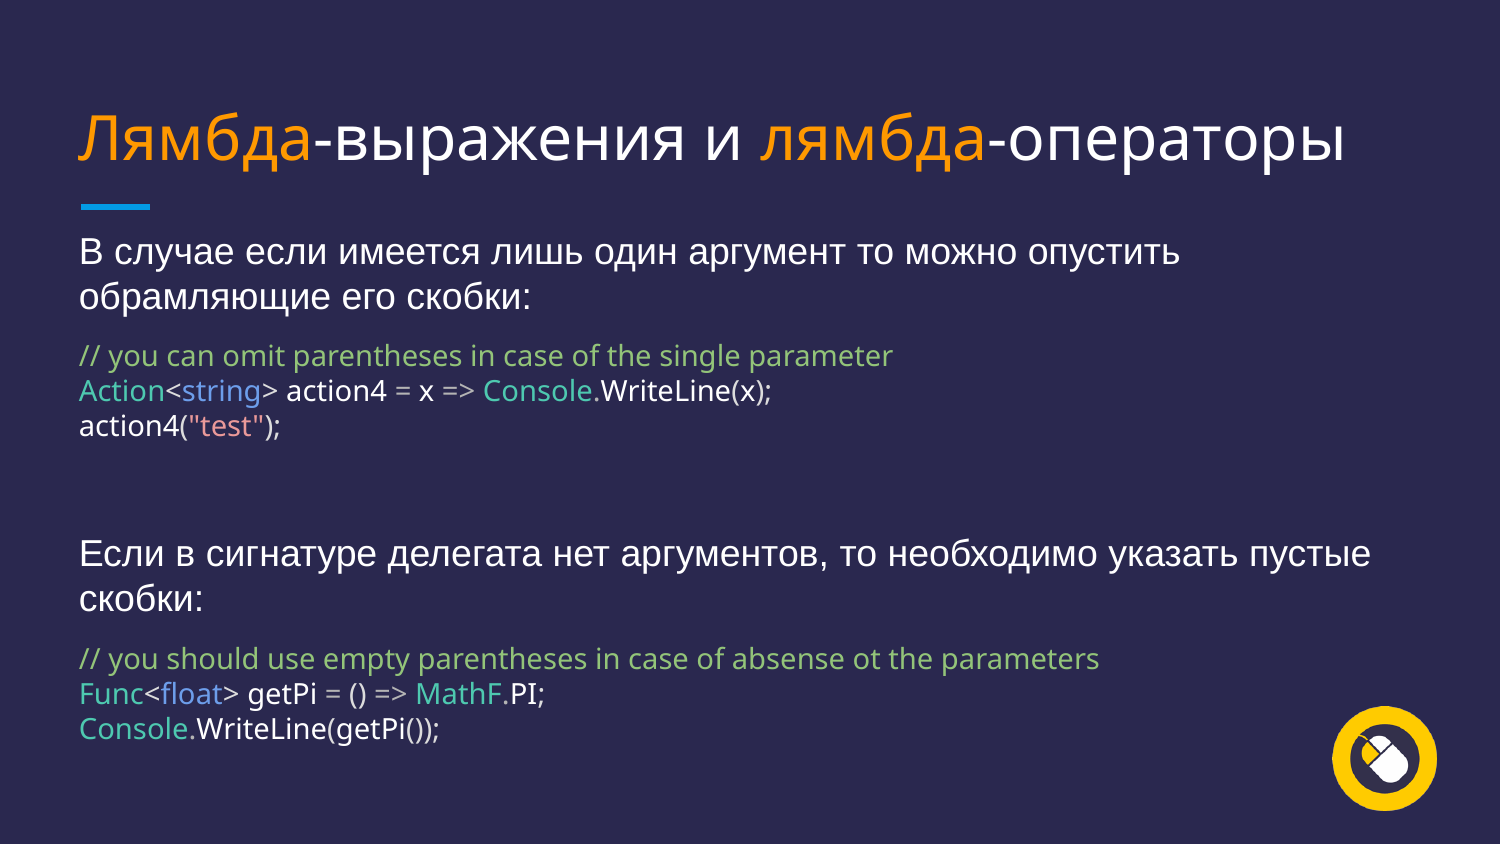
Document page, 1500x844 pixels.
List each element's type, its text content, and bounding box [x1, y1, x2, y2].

picture [1332, 706, 1437, 811]
title Лямбда-выражения и лямбда-операторы [63, 75, 1437, 188]
list В случае если имеется лишь один аргумент то можно опустить обрамляющие его скобки: // you can omit parentheses in case of the single parameter Action<string> action4 = x => Console.WriteLine(x); action4("test"); Если в сигнатуре делегата нет аргументов, то необходимо указать пустые скобки: // you should use empty parentheses in case of absense ot the parameters Func<float> getPi = () => MathF.PI; Console.WriteLine(getPi()); [63, 211, 1437, 844]
